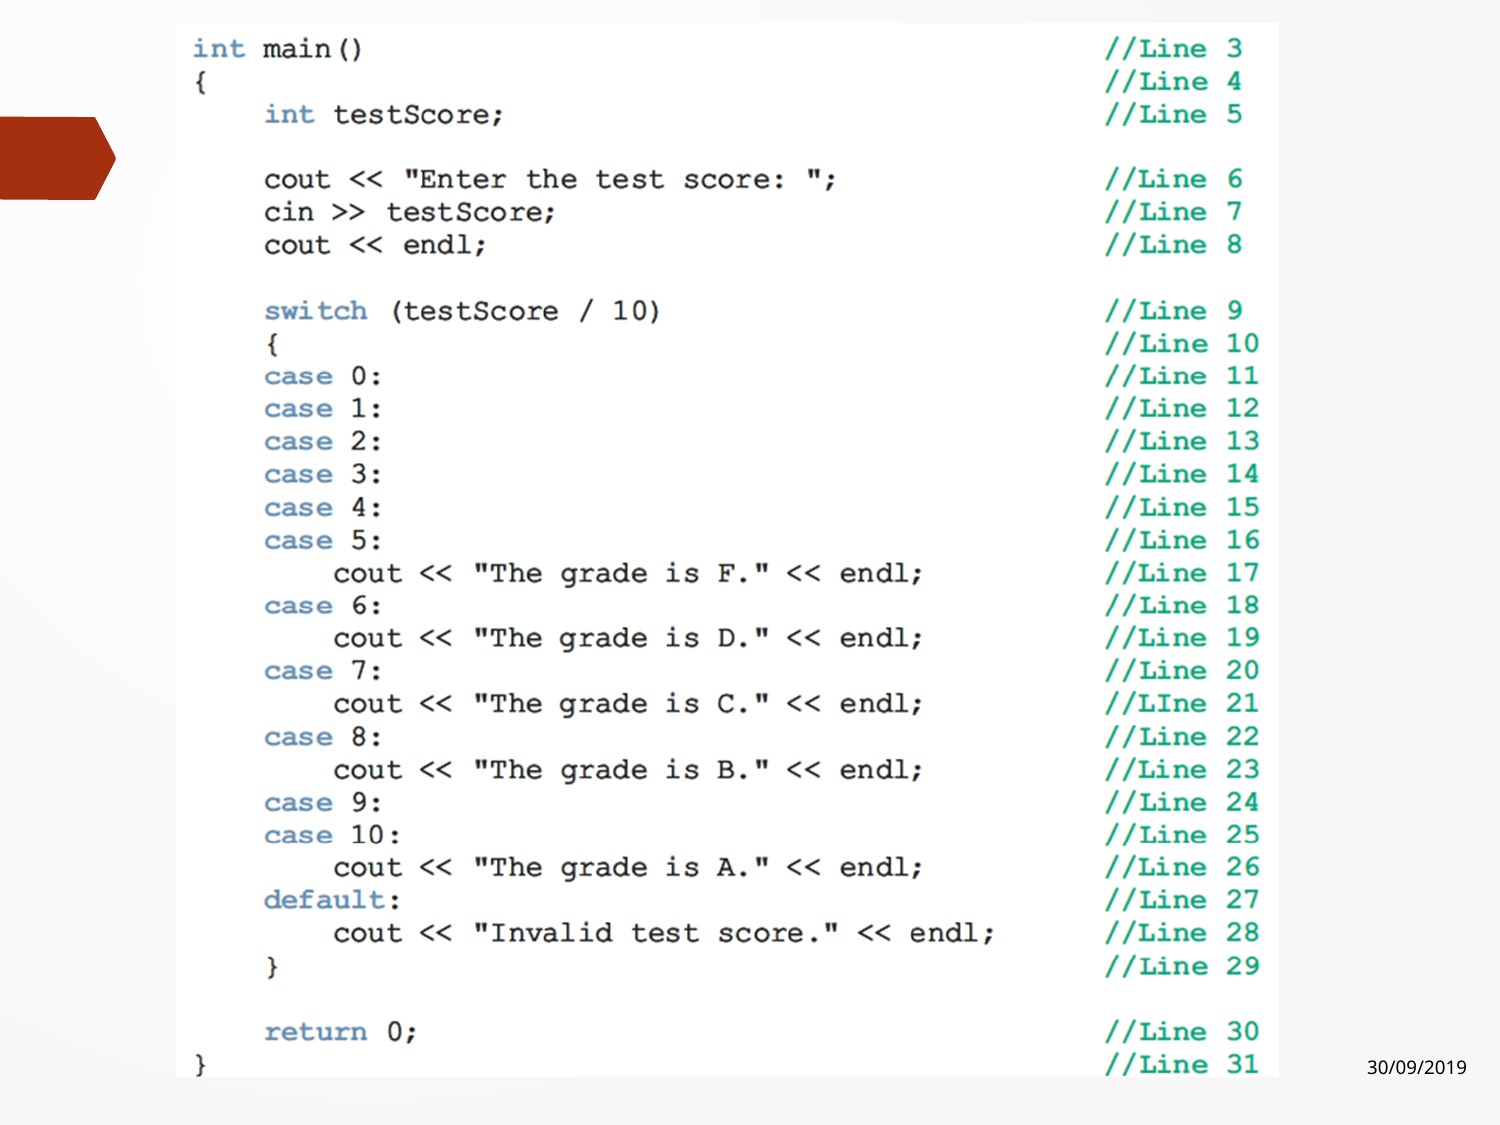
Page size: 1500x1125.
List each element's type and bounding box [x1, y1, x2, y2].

slide_number [1260, 1037, 1483, 1098]
list [175, 23, 1279, 1078]
